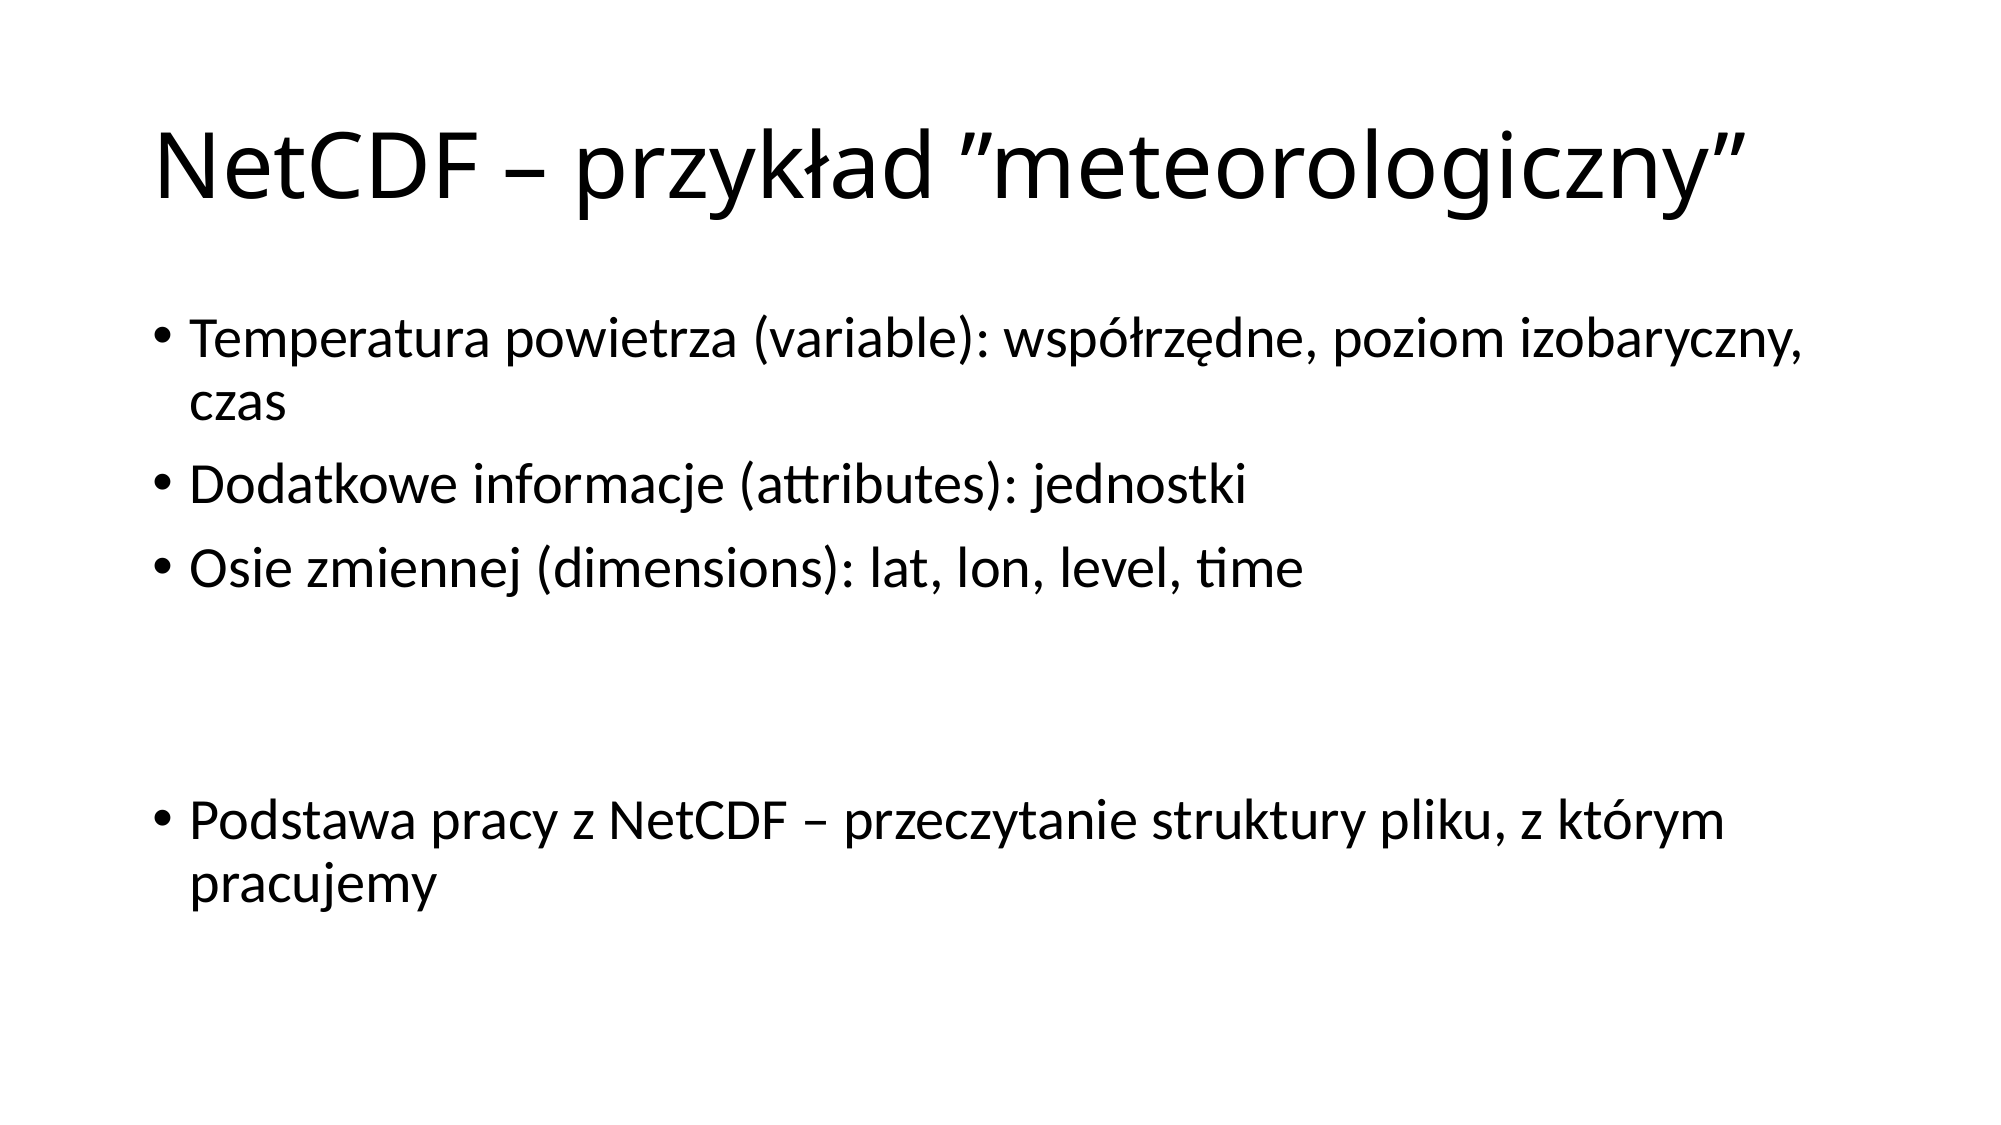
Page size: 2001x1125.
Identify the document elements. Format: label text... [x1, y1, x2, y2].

list Temperatura powietrza (variable): współrzędne, poziom izobaryczny, czas Dodatkowe informacje (attributes): jednostki Osie zmiennej (dimensions): lat, lon, level, time Podstawa pracy z NetCDF – przeczytanie struktury pliku, z którym pracujemy [137, 299, 1863, 1014]
title NetCDF – przykład ”meteorologiczny” [137, 59, 1863, 278]
